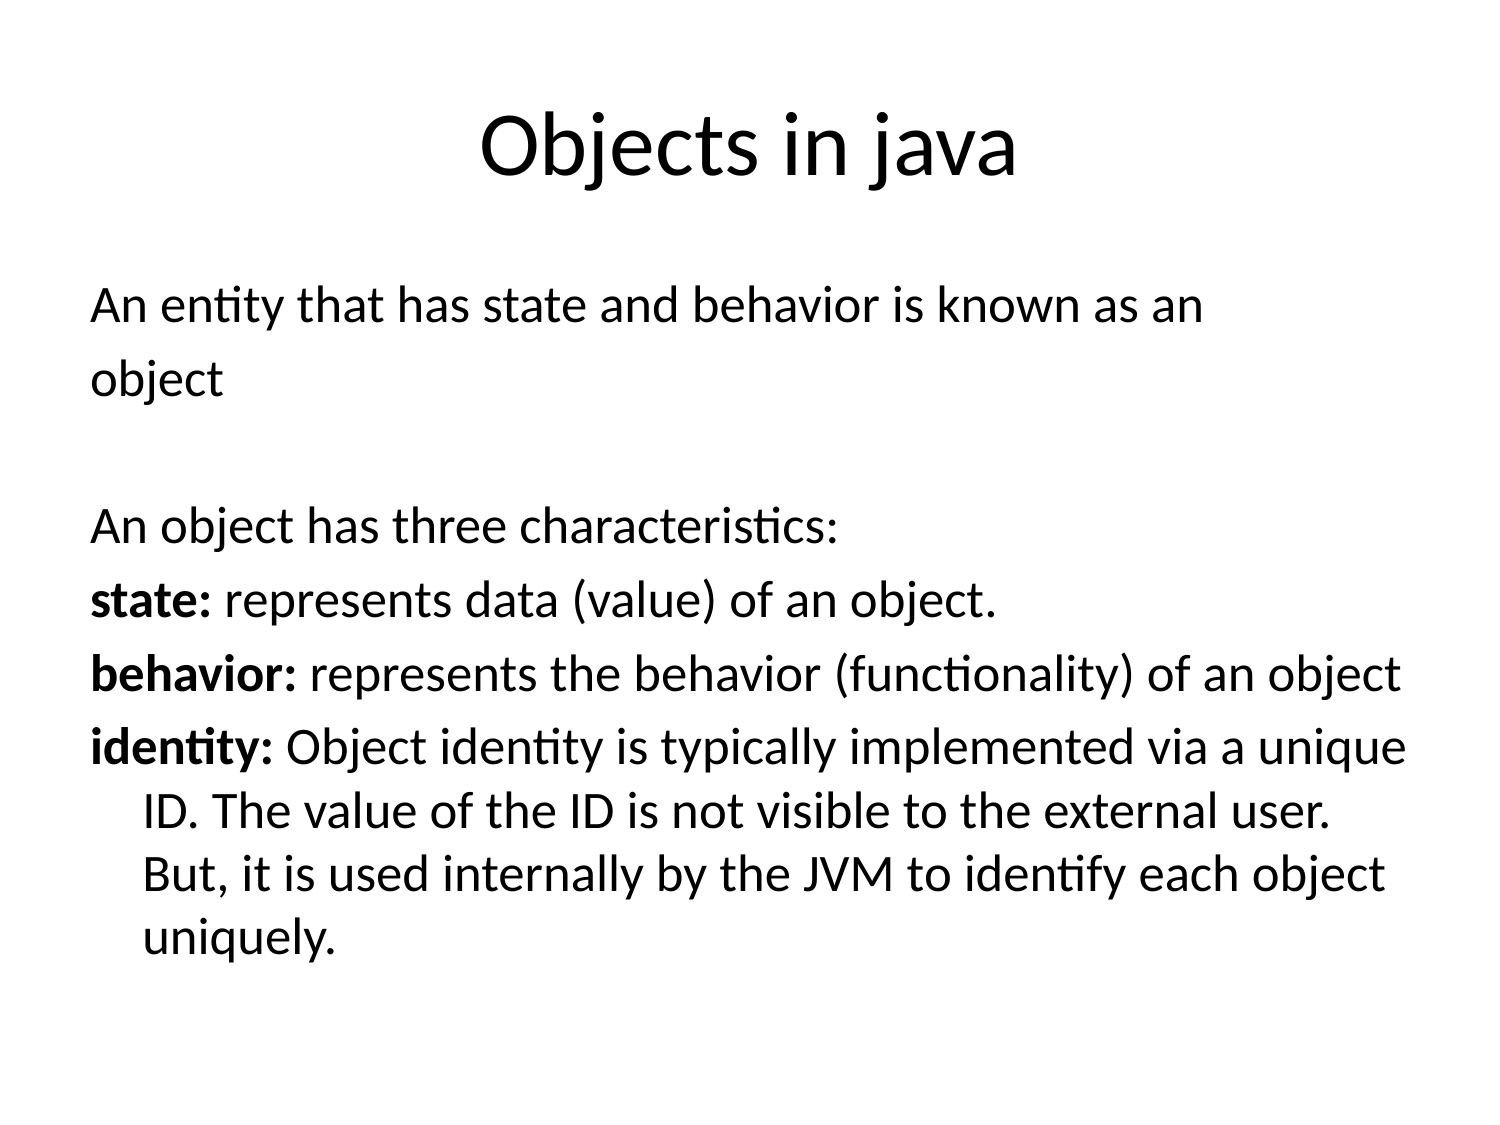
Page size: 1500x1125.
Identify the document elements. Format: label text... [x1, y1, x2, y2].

list An entity that has state and behavior is known as an object An object has three characteristics: state: represents data (value) of an object. behavior: represents the behavior (functionality) of an object identity: Object identity is typically implemented via a unique ID. The value of the ID is not visible to the external user. But, it is used internally by the JVM to identify each object uniquely. [75, 262, 1425, 1005]
title Objects in java [75, 45, 1425, 233]
